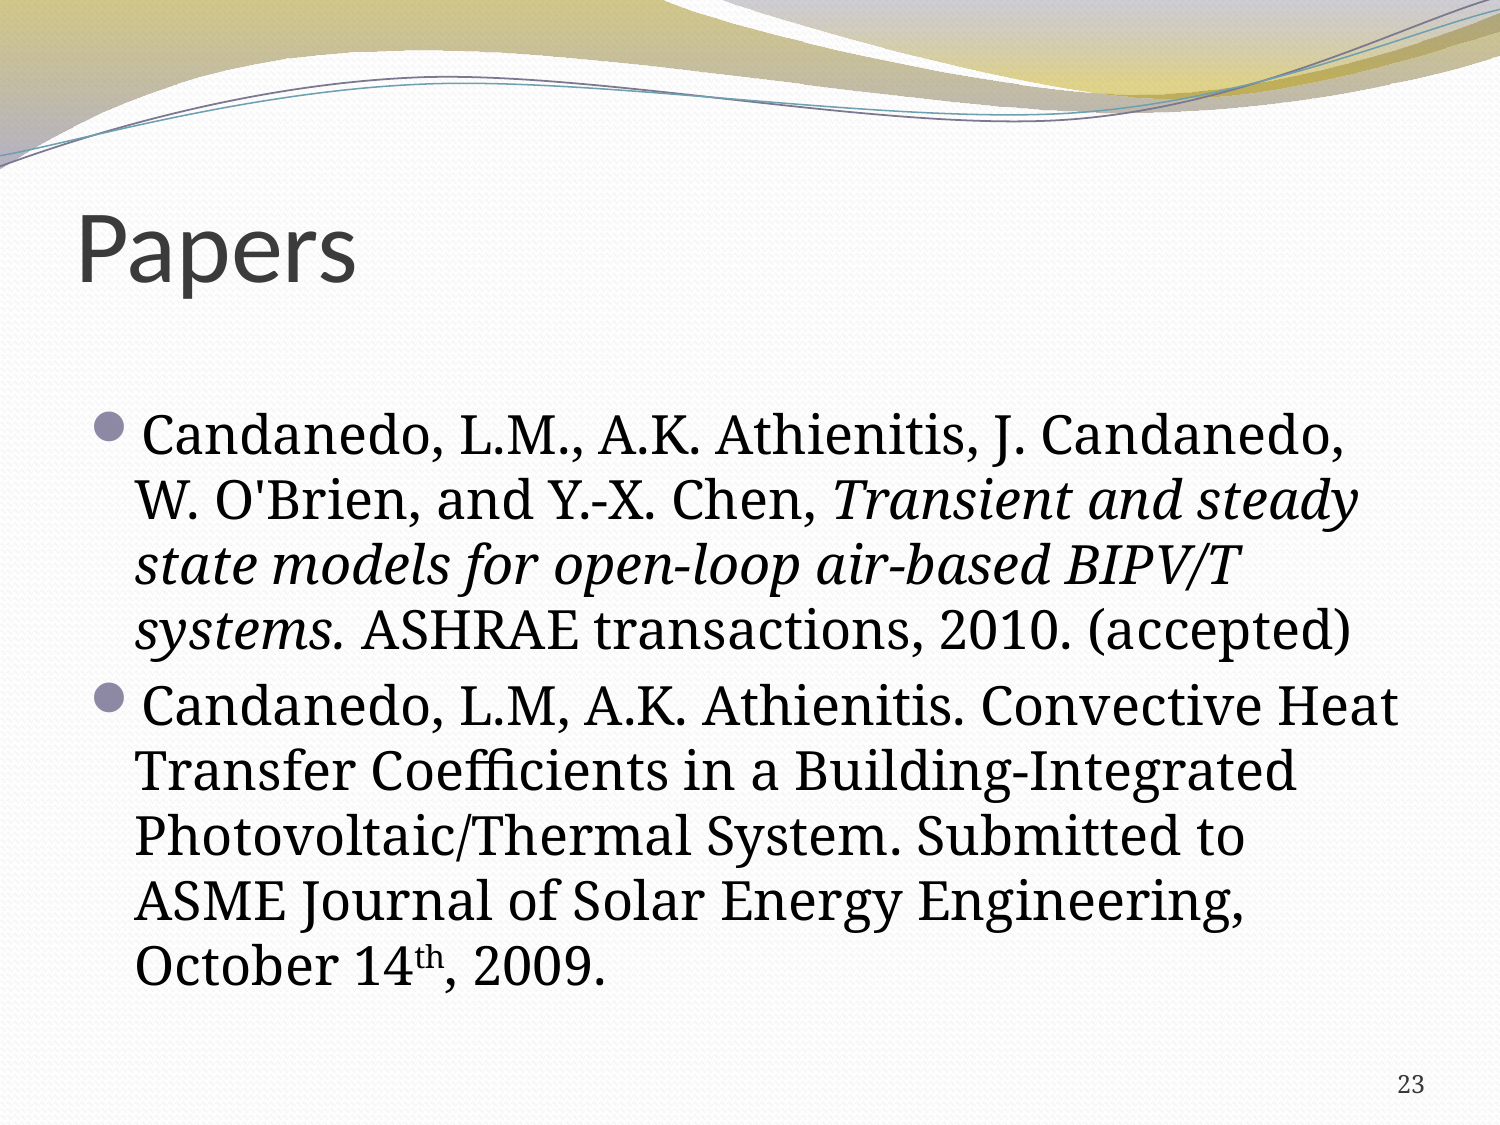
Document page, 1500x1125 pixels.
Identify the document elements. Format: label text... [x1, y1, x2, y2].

slide_number 23 [1299, 1042, 1425, 1103]
title Papers [75, 115, 1425, 303]
list Candanedo, L.M., A.K. Athienitis, J. Candanedo, W. O'Brien, and Y.-X. Chen, Transient and steady state models for open-loop air-based BIPV/T systems. ASHRAE transactions, 2010. (accepted) Candanedo, L.M, A.K. Athienitis. Convective Heat Transfer Coefficients in a Building-Integrated Photovoltaic/Thermal System. Submitted to ASME Journal of Solar Energy Engineering, October 14th, 2009. [75, 317, 1425, 1038]
